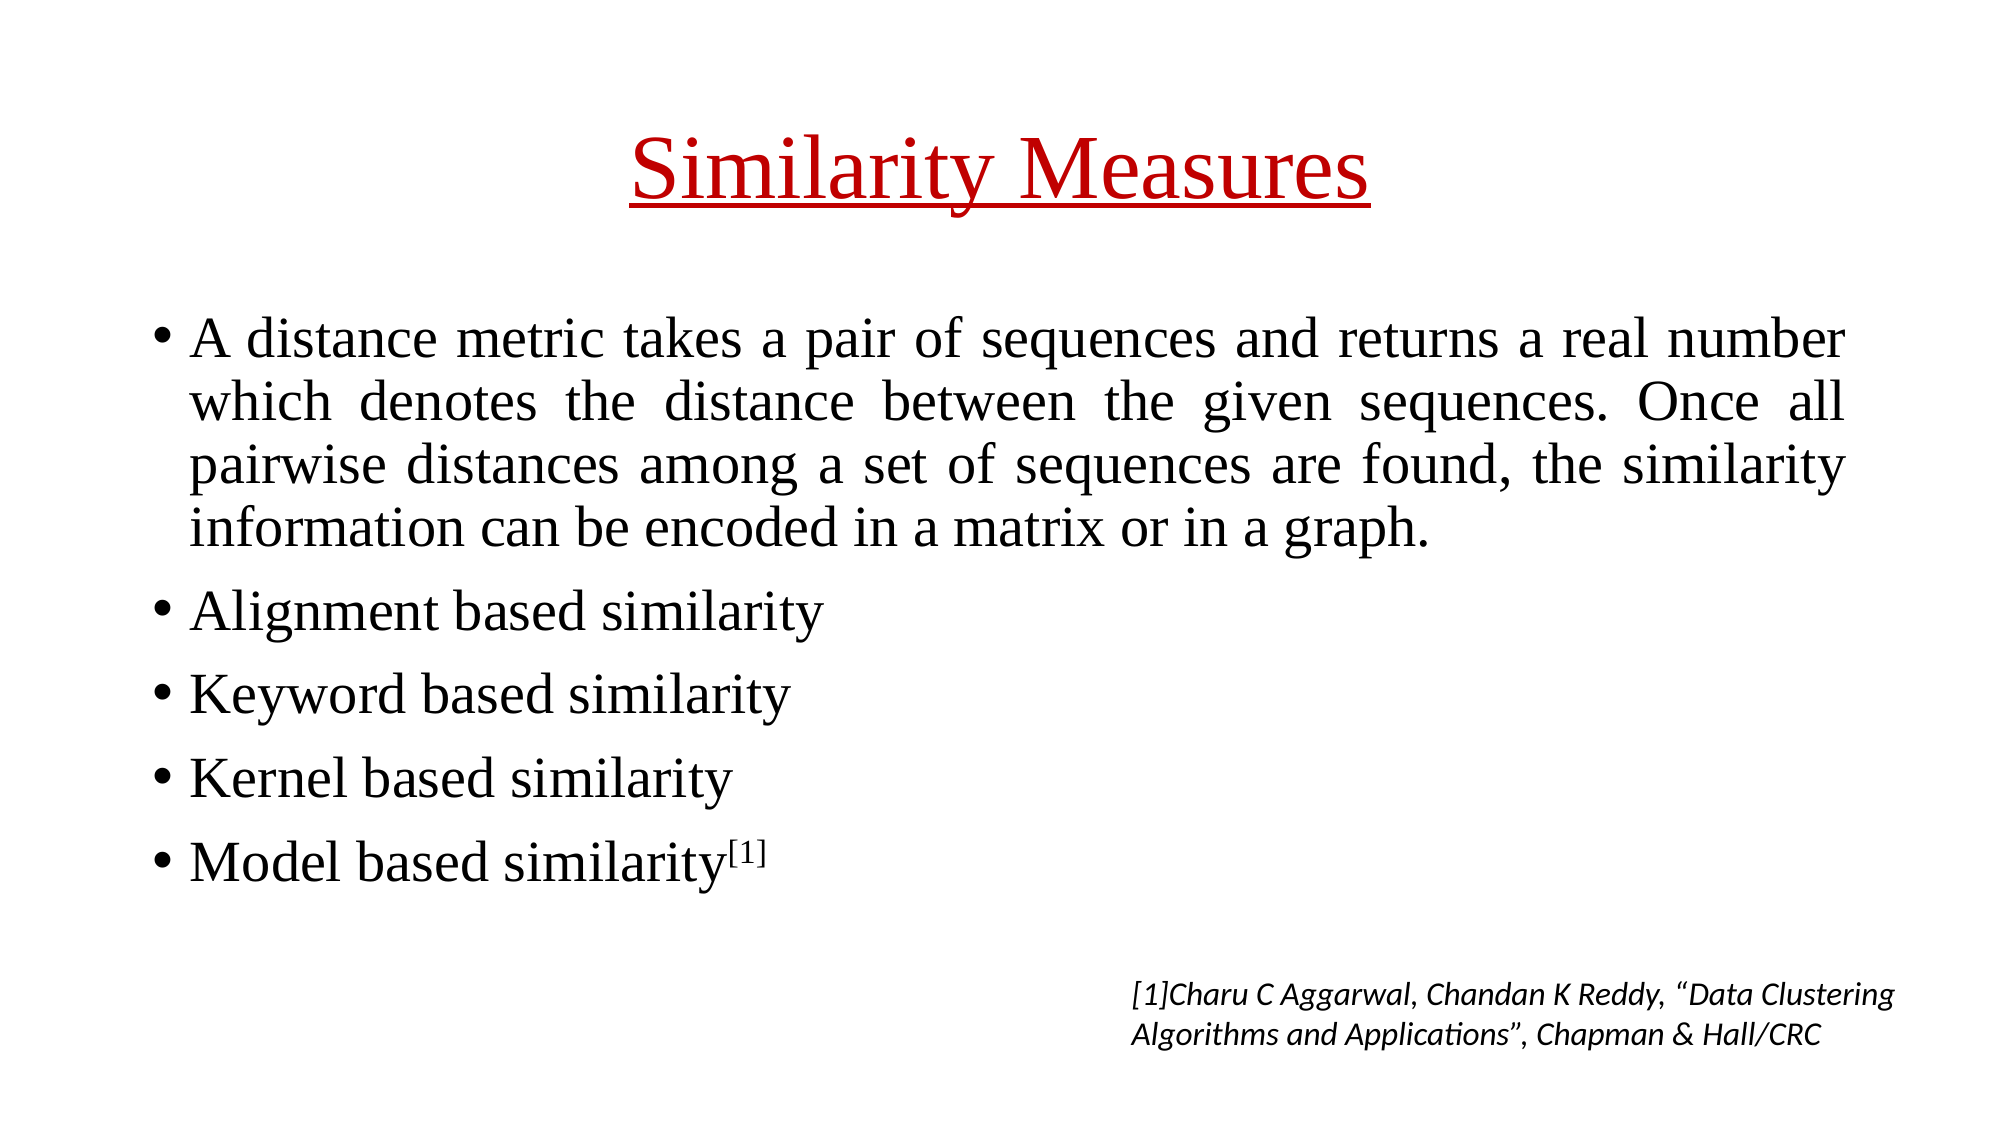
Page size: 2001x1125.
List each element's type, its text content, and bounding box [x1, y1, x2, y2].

title Similarity Measures [137, 59, 1863, 278]
list A distance metric takes a pair of sequences and returns a real number which denotes the distance between the given sequences. Once all pairwise distances among a set of sequences are found, the similarity information can be encoded in a matrix or in a graph. Alignment based similarity Keyword based similarity Kernel based similarity Model based similarity[1] [137, 299, 1863, 1014]
text_box [1]Charu C Aggarwal, Chandan K Reddy, “Data Clustering Algorithms and Applications”, Chapman & Hall/CRC [1116, 924, 1978, 1100]
